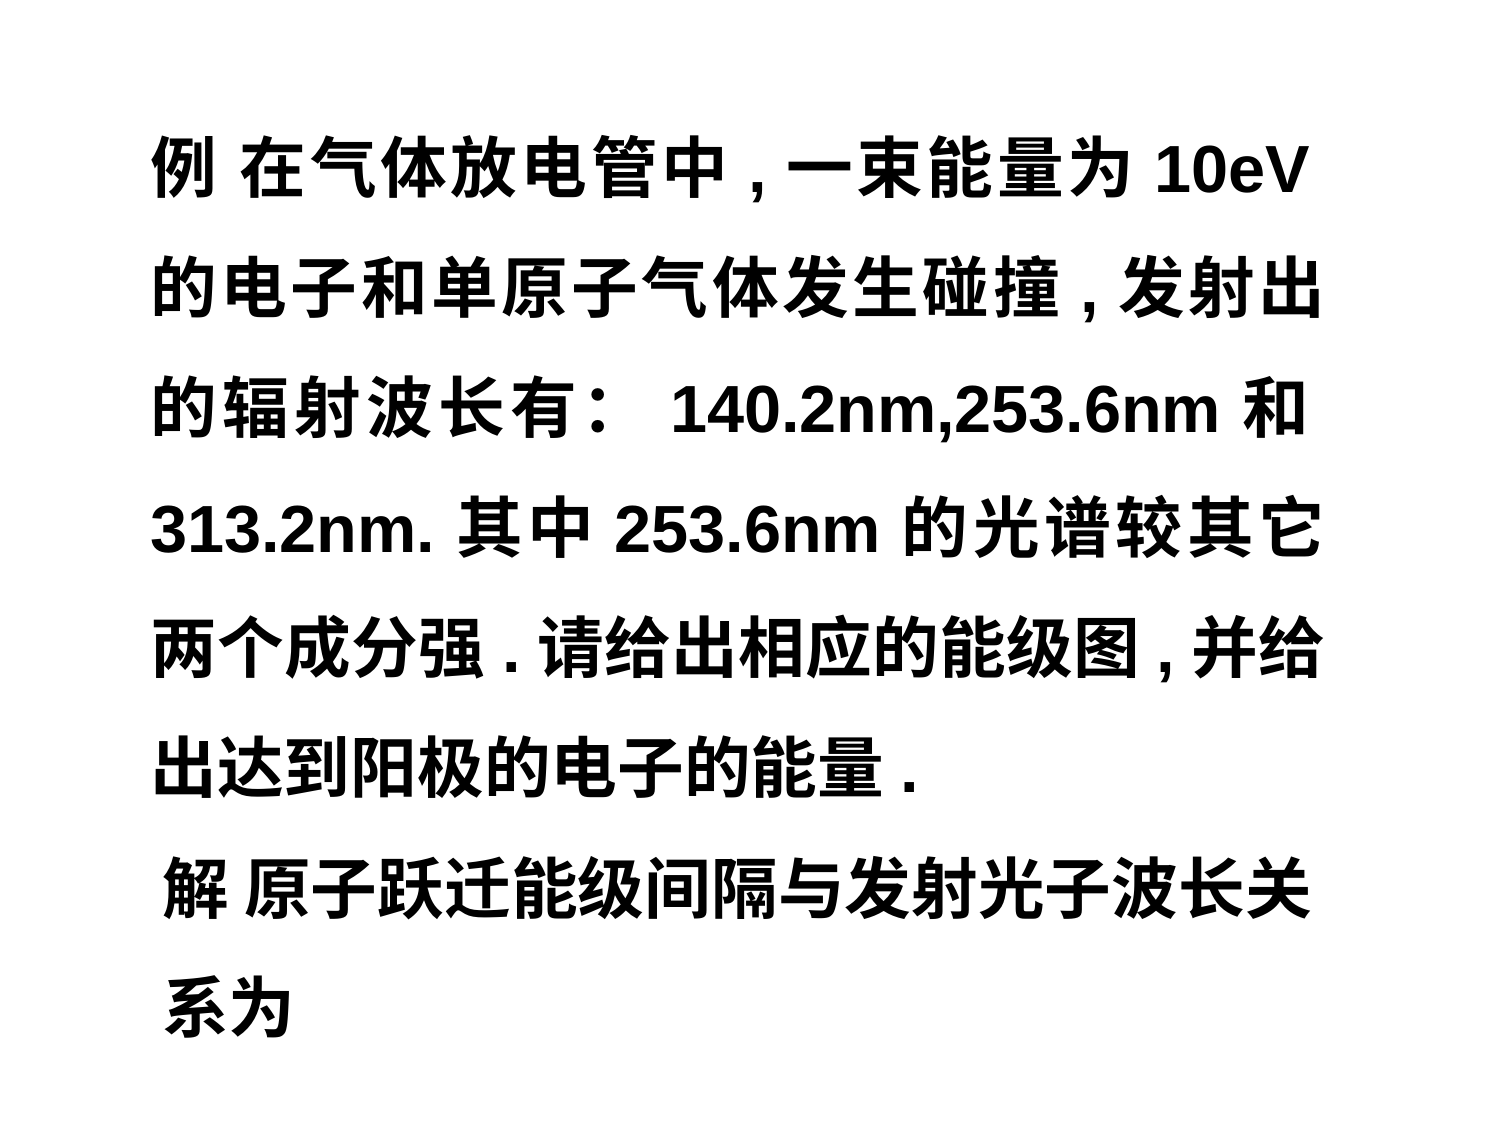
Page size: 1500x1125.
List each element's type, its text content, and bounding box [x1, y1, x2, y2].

text_box 解 原子跃迁能级间隔与发射光子波长关系为 [147, 799, 1365, 1054]
text_box 例 在气体放电管中,一束能量为10eV的电子和单原子气体发生碰撞,发射出的辐射波长有：140.2nm,253.6nm和313.2nm.其中253.6nm的光谱较其它两个成分强.请给出相应的能级图,并给出达到阳极的电子的能量. [135, 78, 1341, 813]
